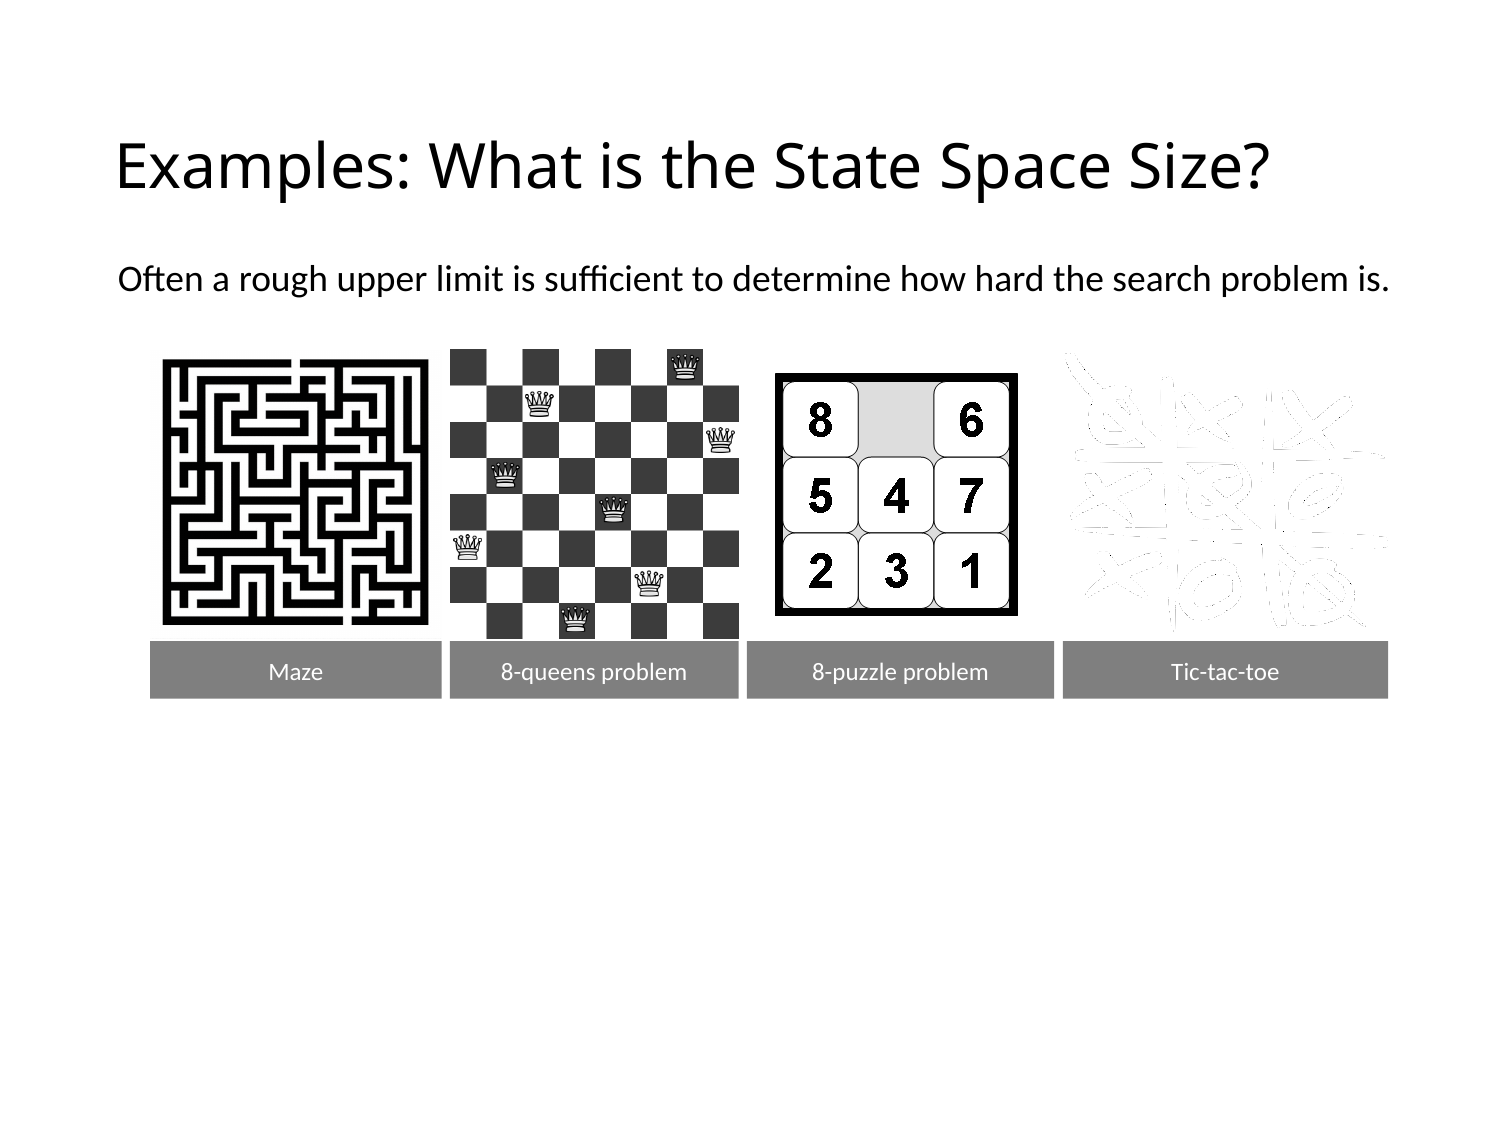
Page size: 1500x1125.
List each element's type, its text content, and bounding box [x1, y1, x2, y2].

text_box 8-puzzle problem [746, 641, 1055, 699]
picture [1062, 349, 1389, 639]
picture [746, 349, 1055, 639]
text_box Often a rough upper limit is sufficient to determine how hard the search problem is. [103, 246, 1425, 307]
text_box Tic-tac-toe [1062, 641, 1389, 699]
text_box Maze [150, 641, 442, 699]
text_box 8-queens problem [449, 641, 739, 699]
picture [449, 349, 739, 639]
picture [149, 349, 442, 639]
title Examples: What is the State Space Size? [103, 59, 1397, 246]
